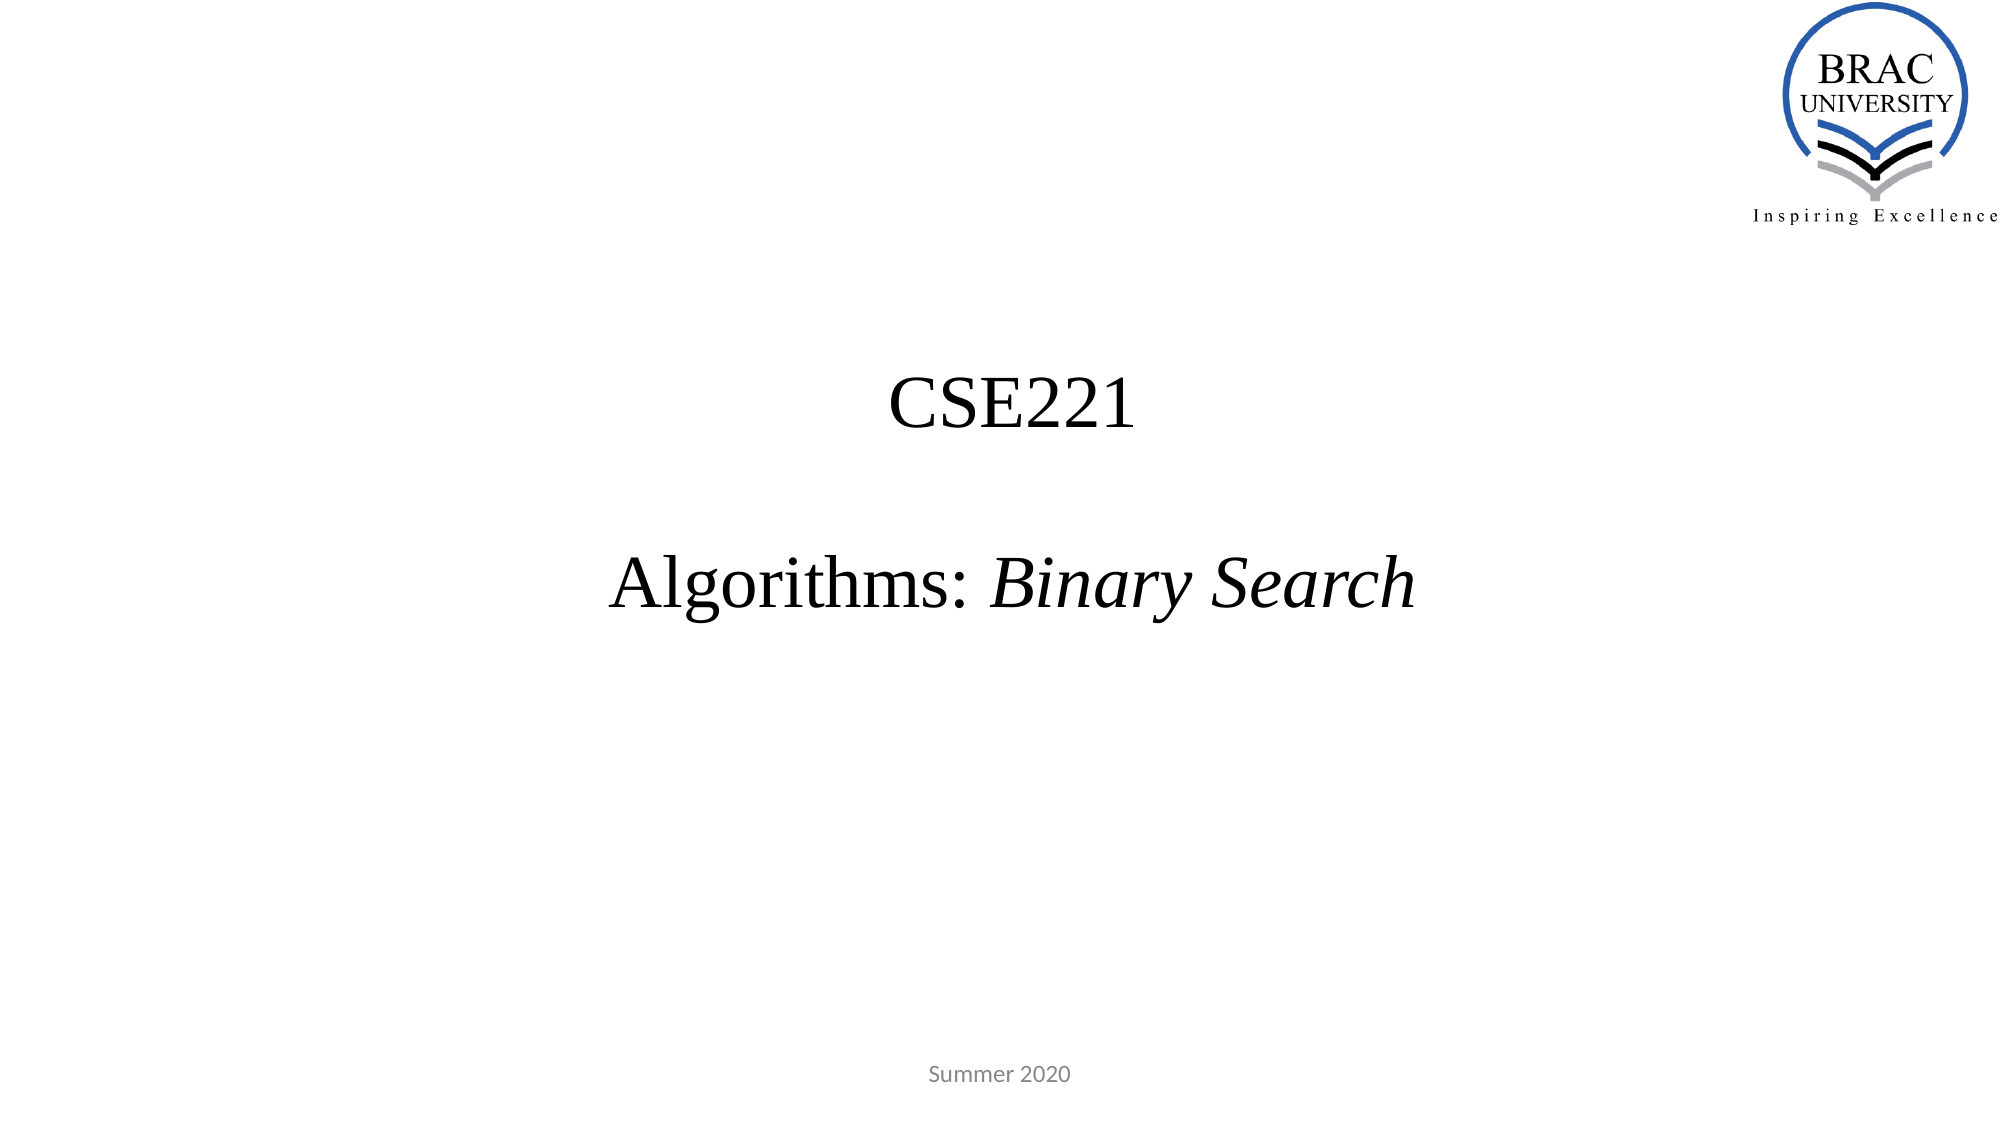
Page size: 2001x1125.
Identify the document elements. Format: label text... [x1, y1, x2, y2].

picture [1753, 2, 1997, 226]
text_box CSE221 Algorithms: Binary Search [563, 344, 1463, 630]
footer Summer 2020 [662, 1042, 1338, 1103]
